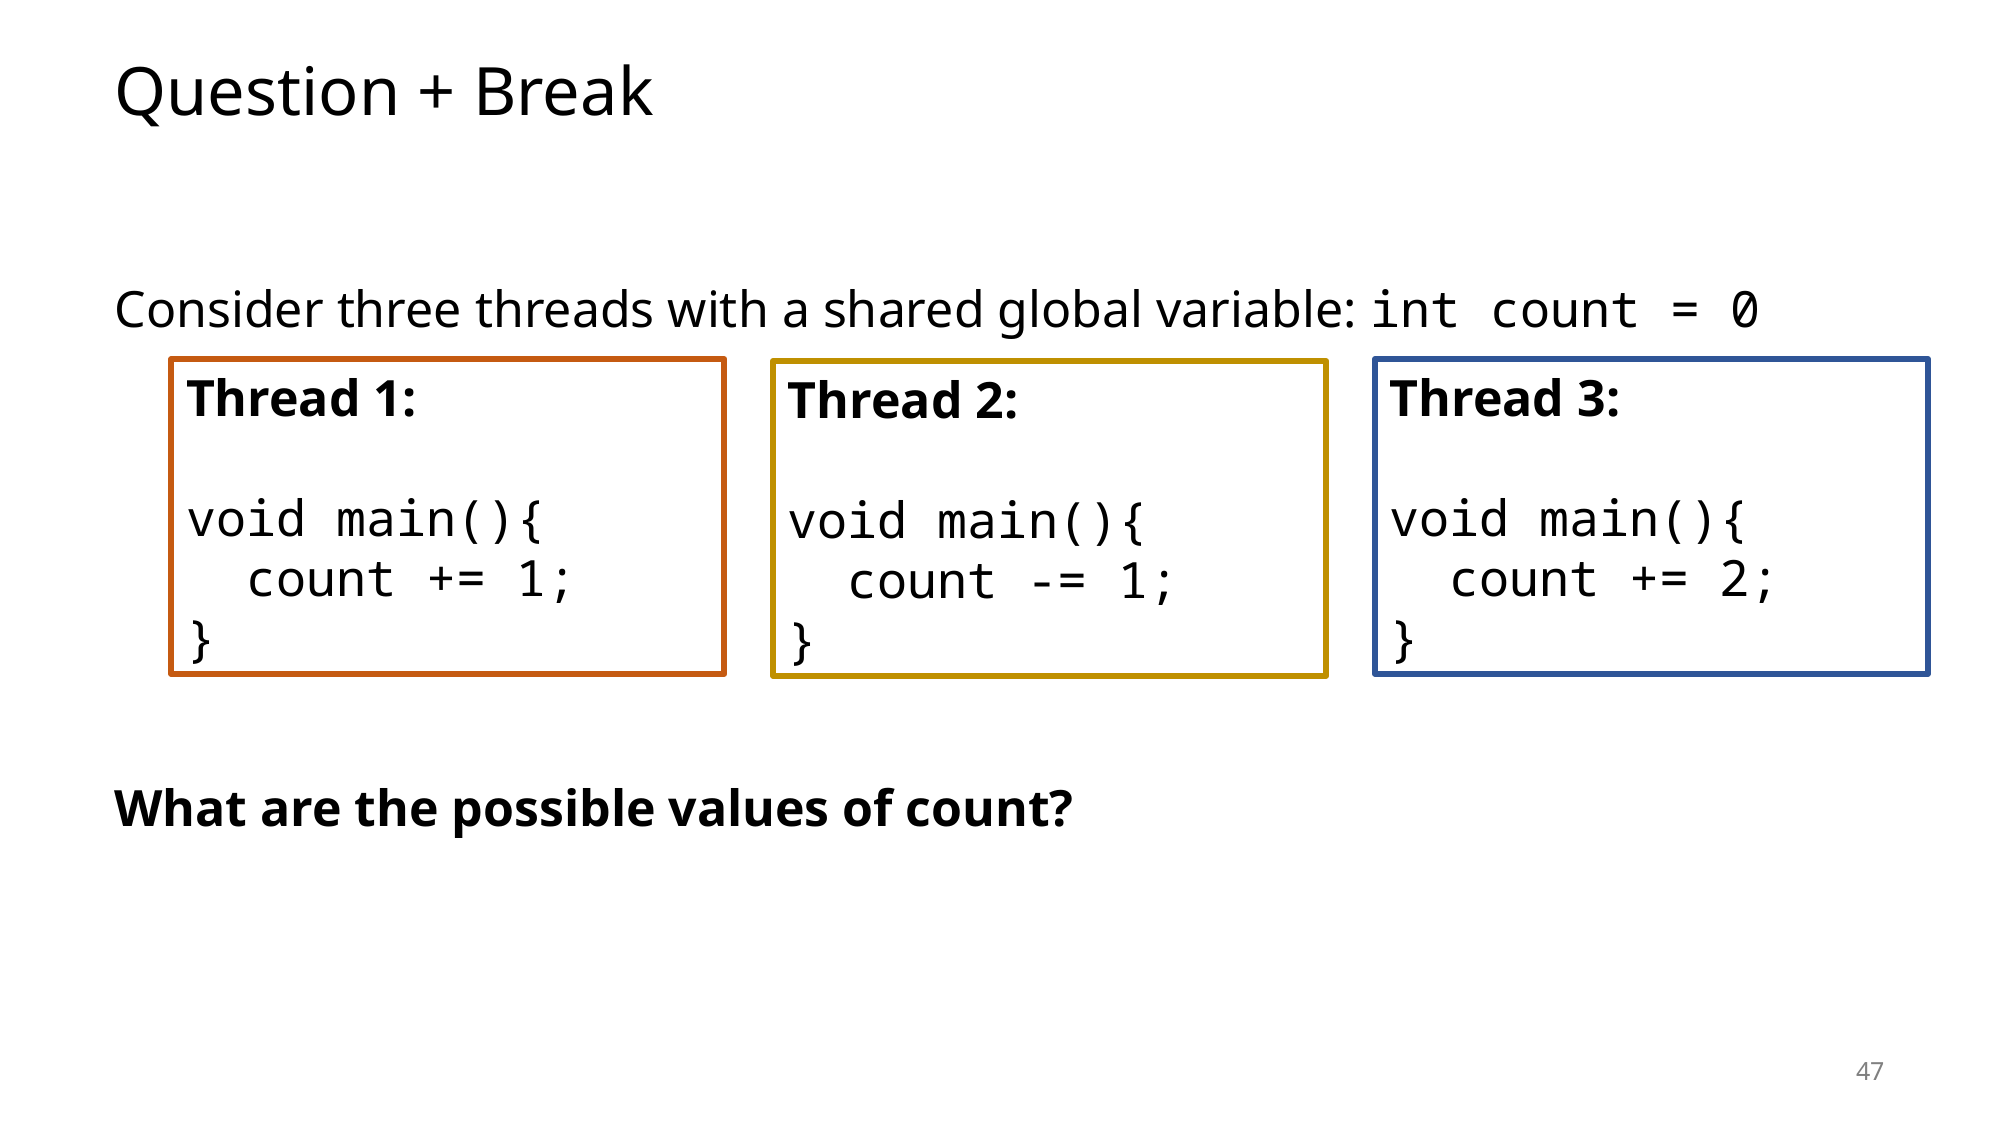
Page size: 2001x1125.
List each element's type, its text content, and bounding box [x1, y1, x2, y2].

slide_number 47 [1749, 1042, 1900, 1103]
text_box Thread 3: void main(){ count += 2; } [1374, 359, 1928, 674]
text_box Thread 1: void main(){ count += 1; } [171, 359, 725, 674]
list Consider three threads with a shared global variable: int count = 0 What are the possible values of count? [99, 187, 1900, 1013]
text_box Thread 2: void main(){ count -= 1; } [773, 361, 1327, 676]
title Question + Break [99, 37, 1900, 150]
